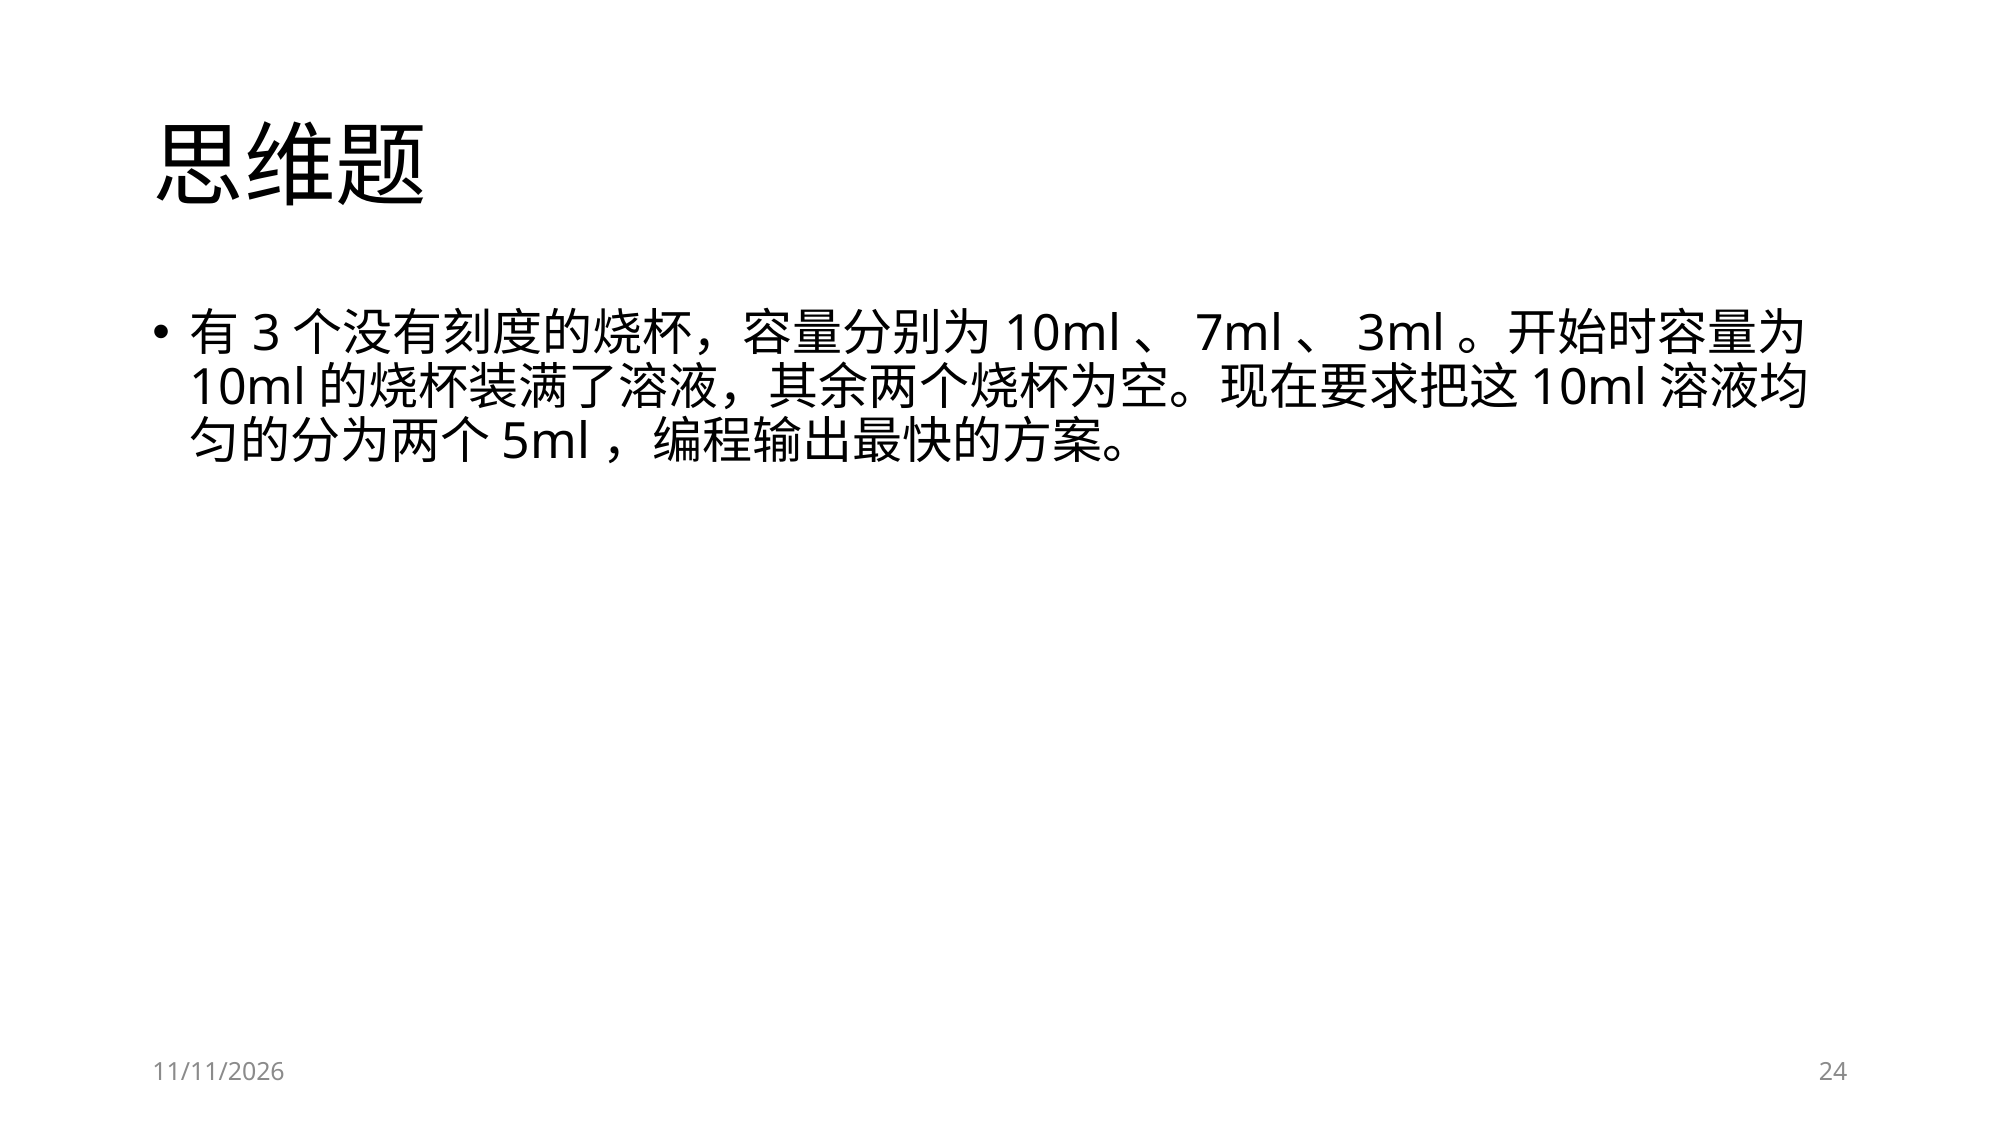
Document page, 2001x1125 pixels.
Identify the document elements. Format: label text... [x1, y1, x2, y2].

title 思维题 [137, 59, 1863, 278]
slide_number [137, 1042, 588, 1103]
slide_number 24 [1412, 1042, 1863, 1103]
list 有3个没有刻度的烧杯，容量分别为10ml、7ml、3ml。开始时容量为10ml的烧杯装满了溶液，其余两个烧杯为空。现在要求把这10ml溶液均匀的分为两个5ml，编程输出最快的方案。 [137, 299, 1863, 1014]
